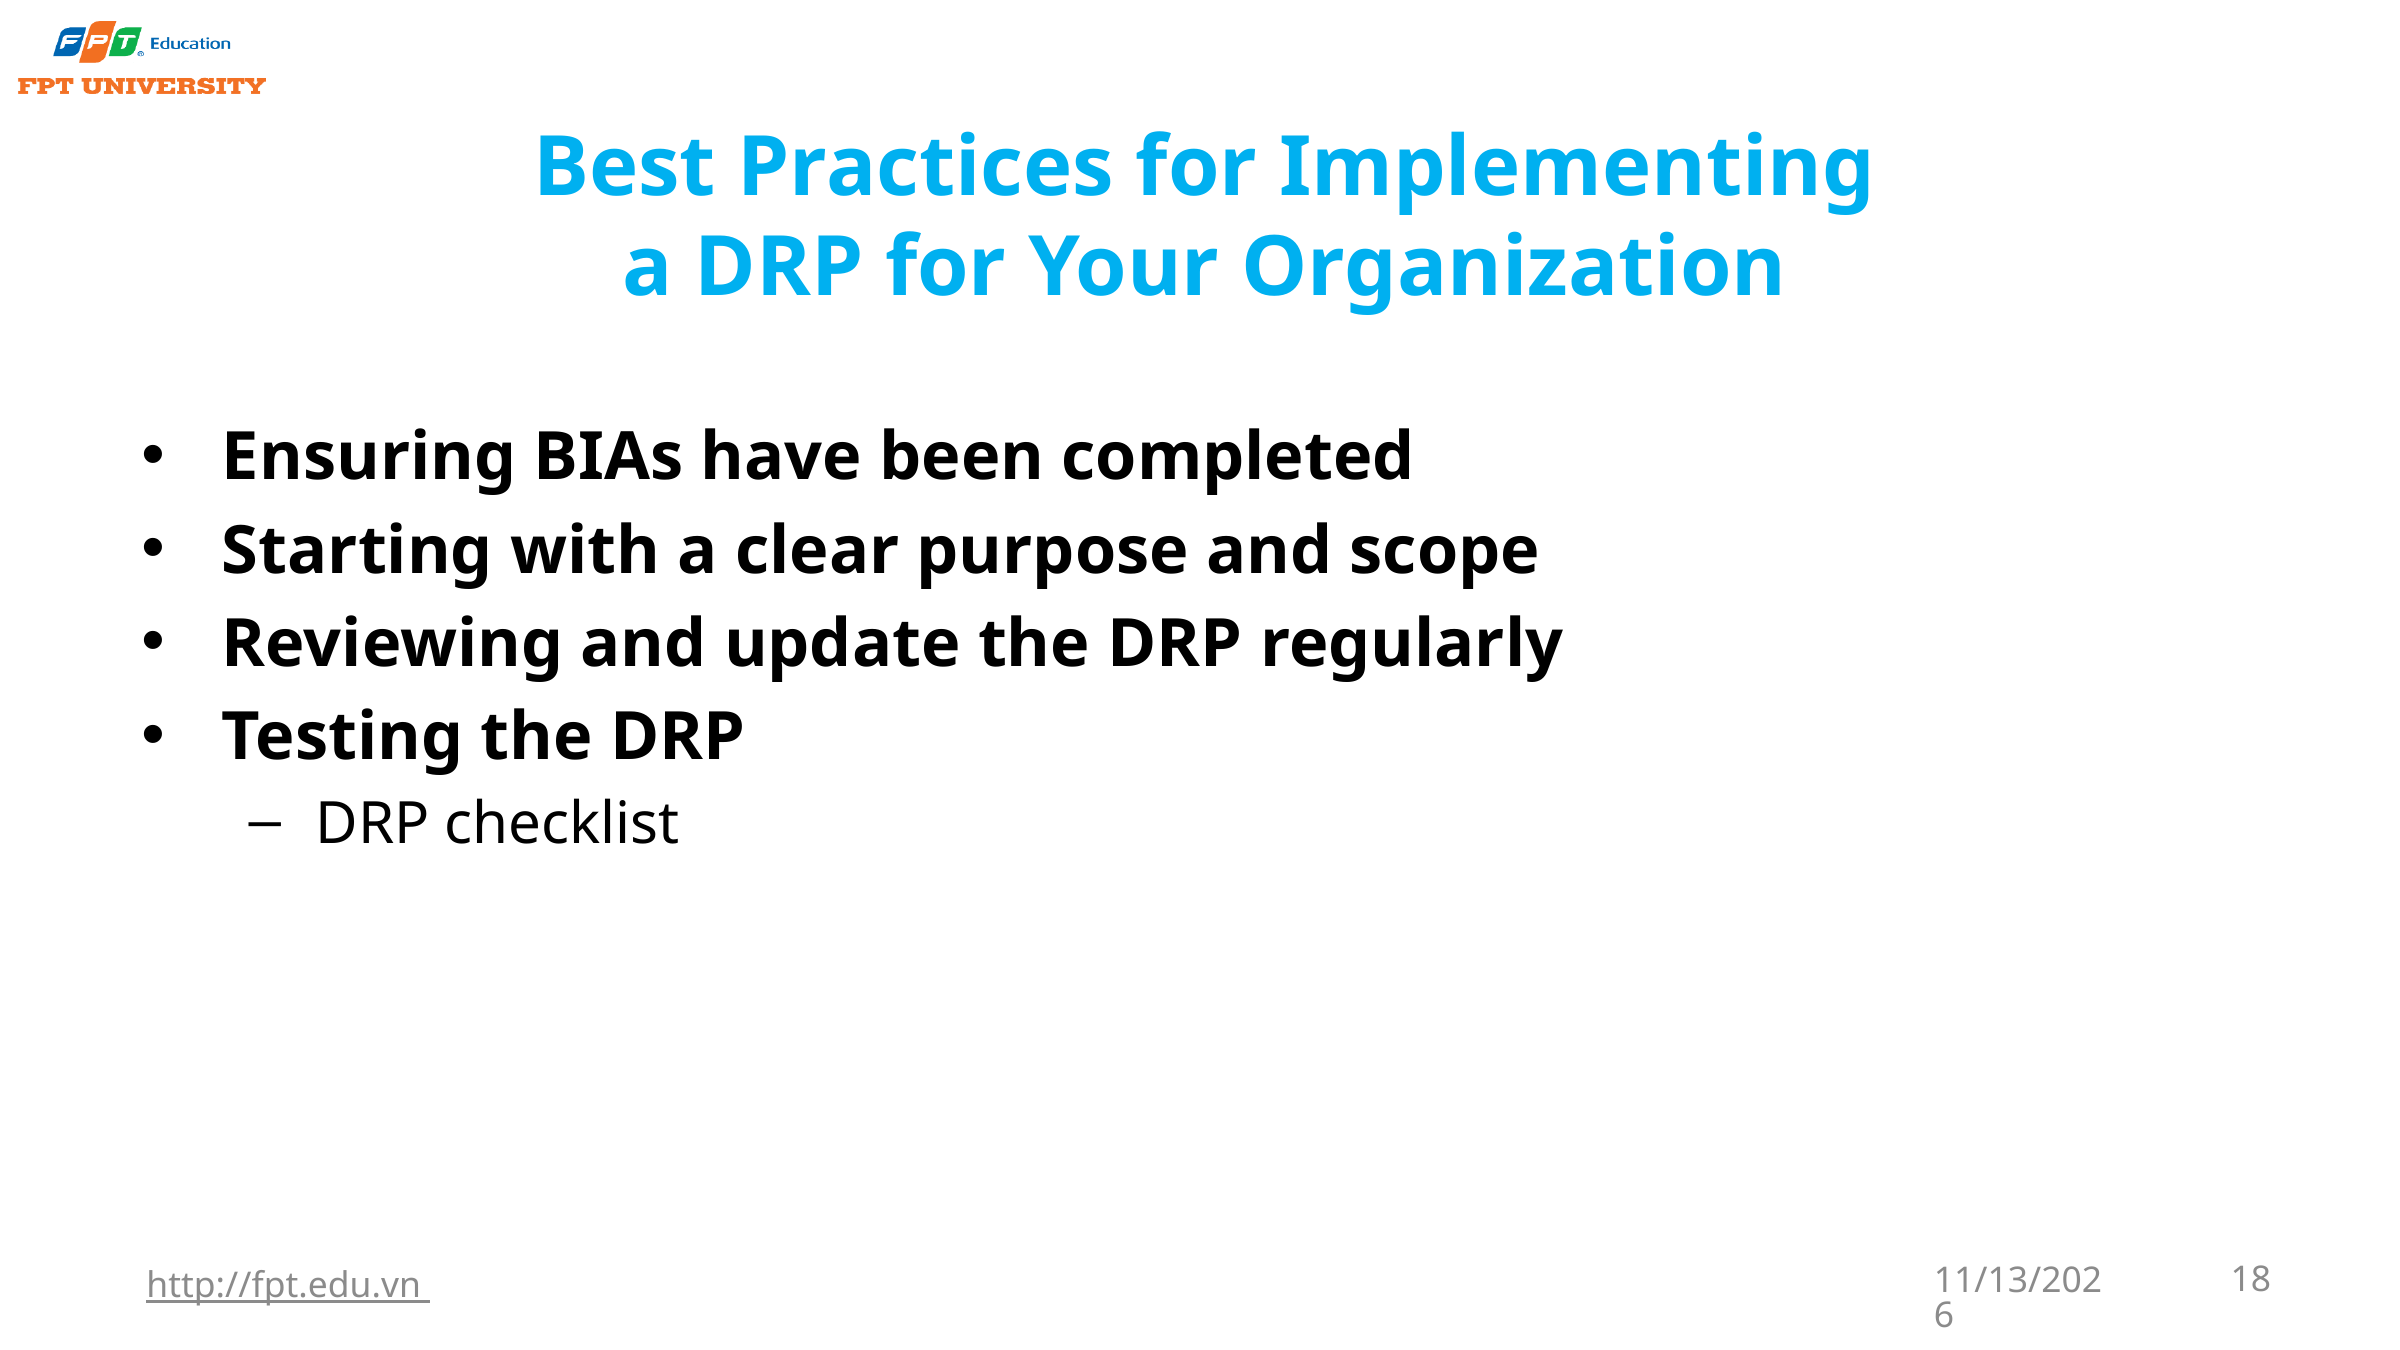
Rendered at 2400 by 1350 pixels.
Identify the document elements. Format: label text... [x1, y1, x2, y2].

list Ensuring BIAs have been completed Starting with a clear purpose and scope Reviewing and update the DRP regularly Testing the DRP DRP checklist [120, 402, 2280, 1113]
picture [0, 0, 275, 114]
slide_number 18 [2175, 1250, 2293, 1312]
footer http://fpt.edu.vn [125, 1250, 885, 1322]
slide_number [1912, 1250, 2138, 1313]
title Best Practices for Implementing a DRP for Your Organization [125, 99, 2285, 325]
